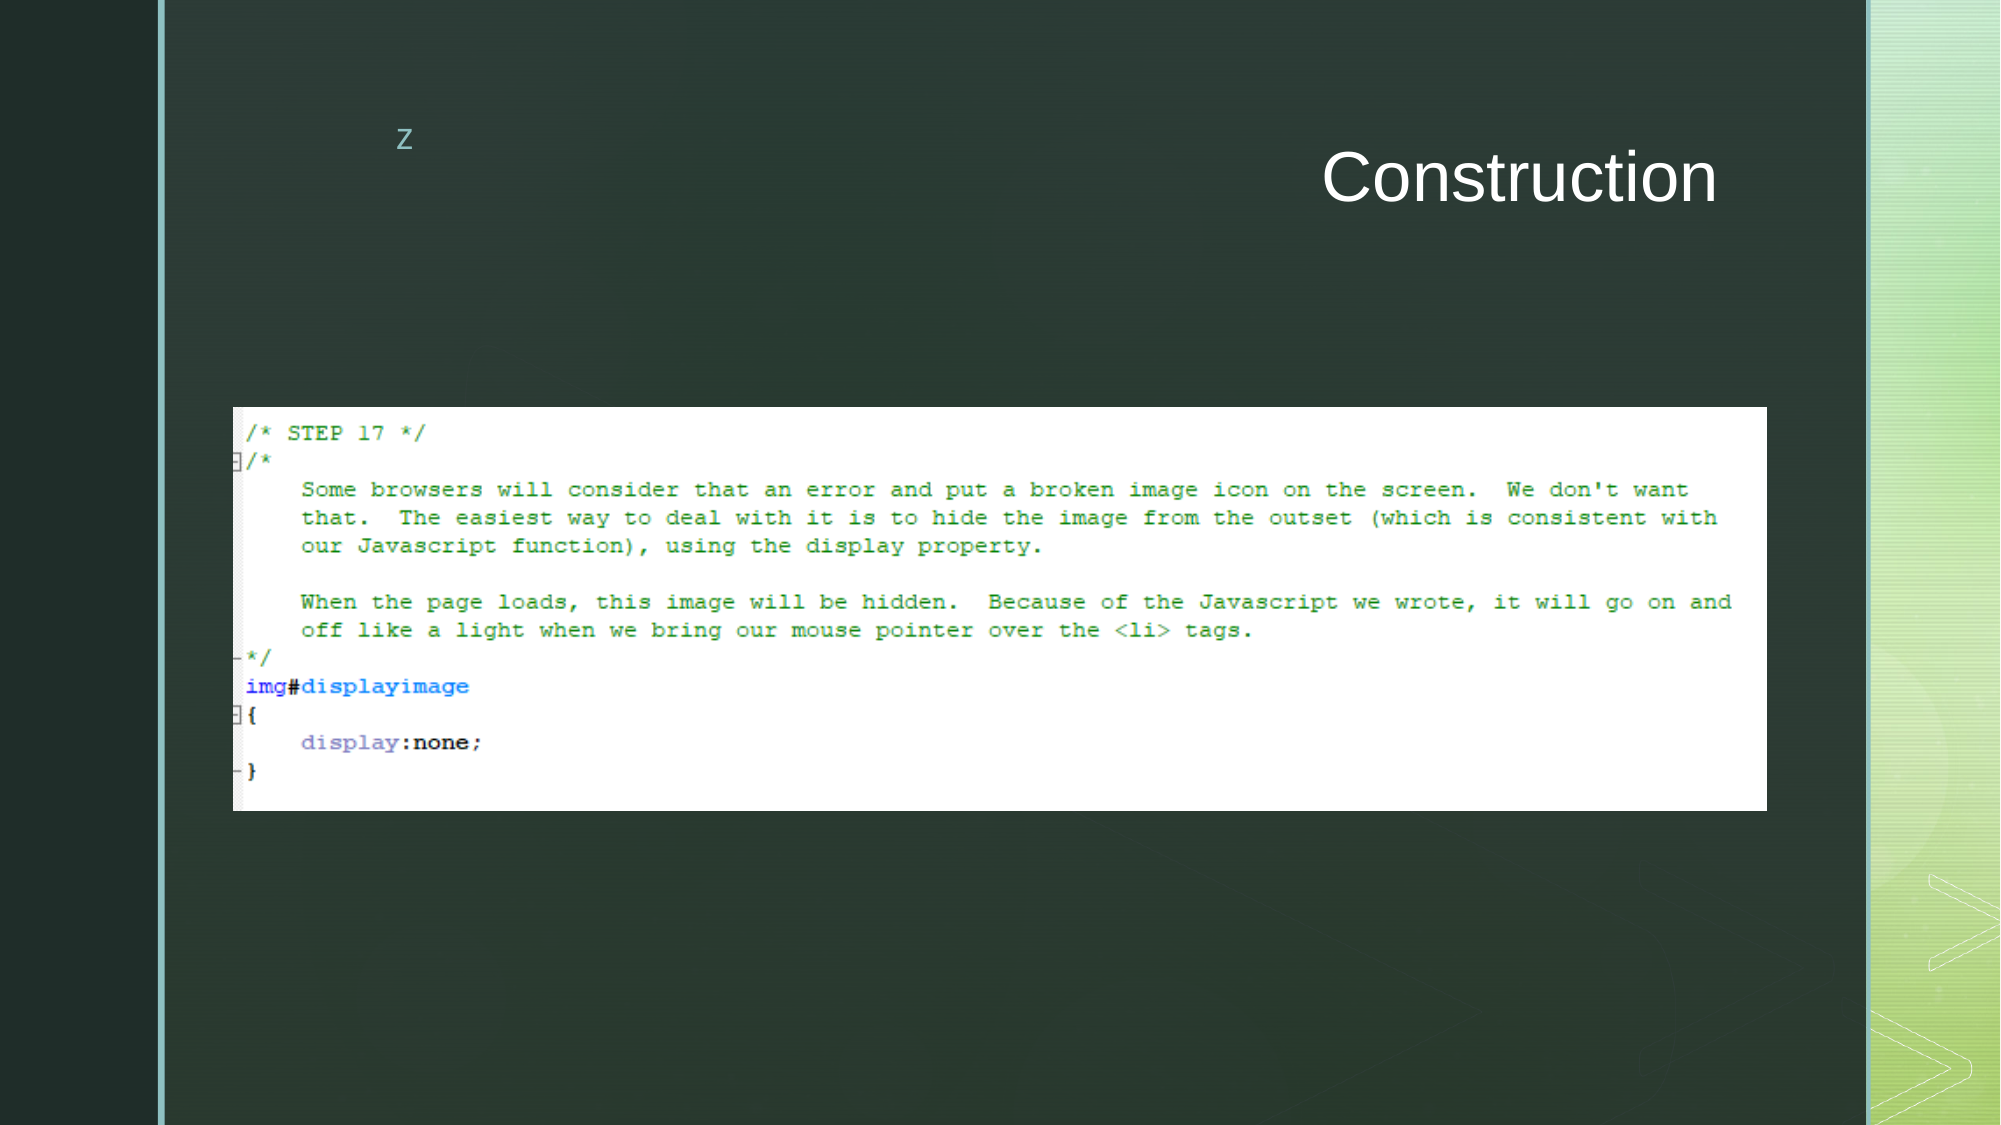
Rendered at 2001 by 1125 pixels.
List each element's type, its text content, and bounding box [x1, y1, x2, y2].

title Construction [428, 132, 1734, 310]
picture [1871, 0, 2001, 1125]
picture [233, 407, 1767, 811]
